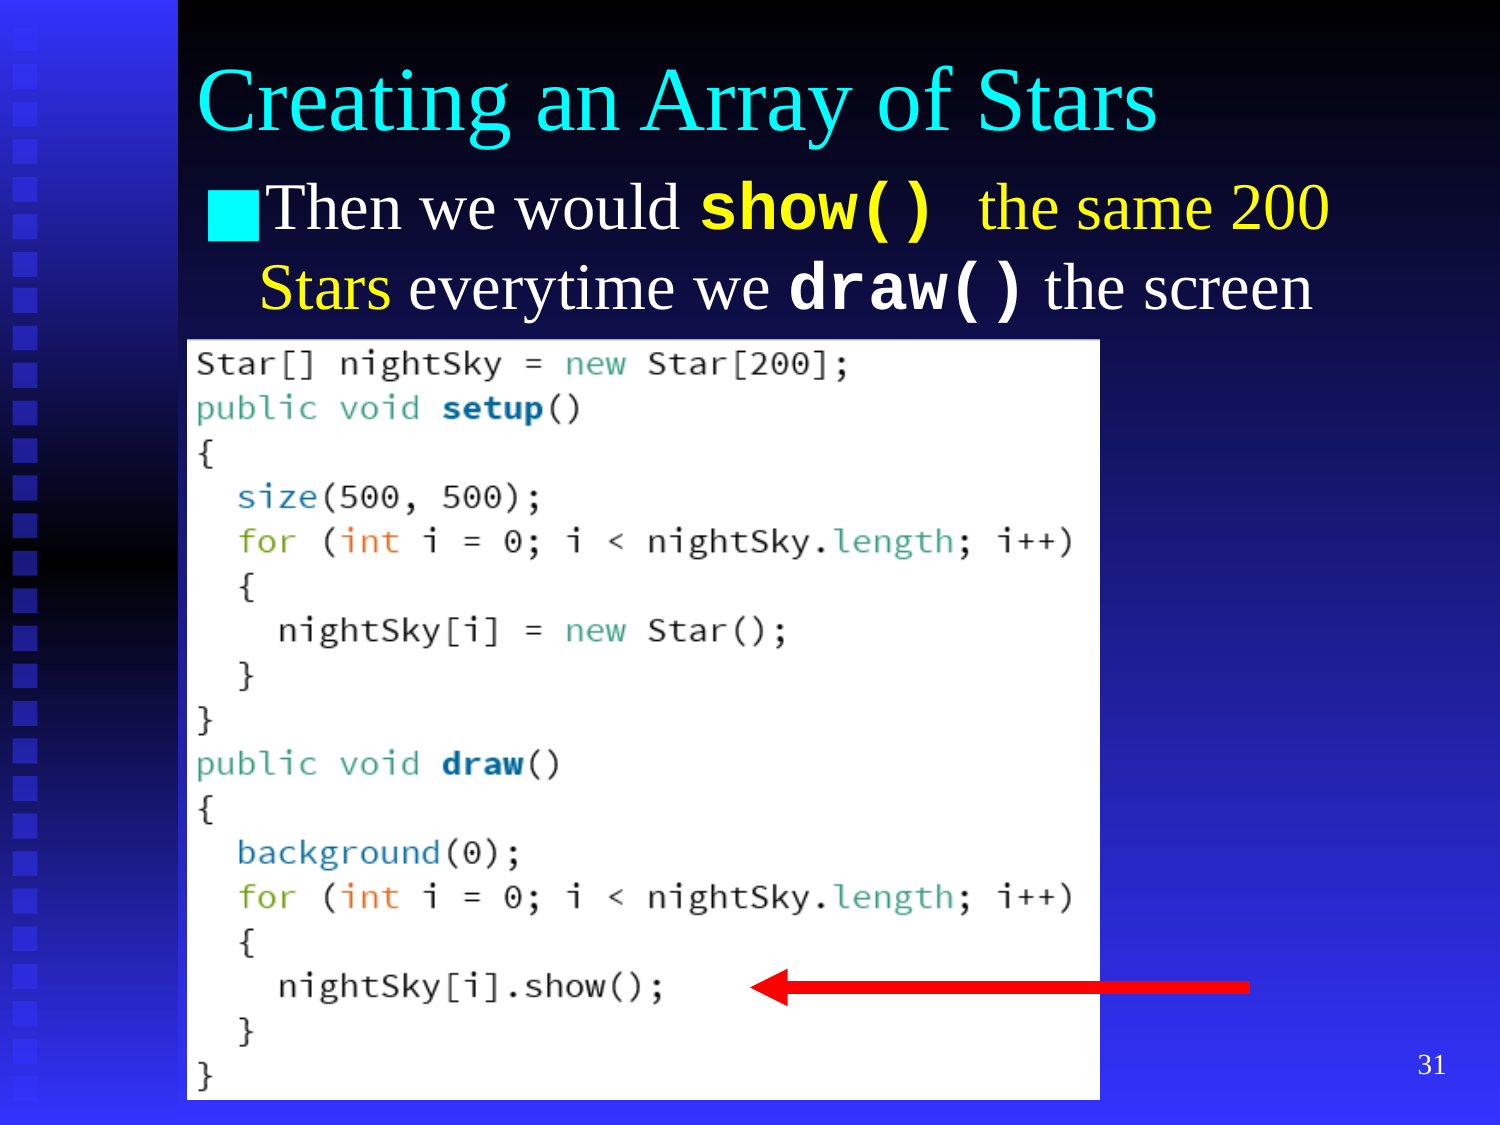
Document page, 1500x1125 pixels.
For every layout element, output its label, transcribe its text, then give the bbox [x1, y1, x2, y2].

text_box ‹#› [1149, 1024, 1463, 1100]
title Creating an Array of Stars [181, 0, 1457, 188]
picture [187, 339, 1101, 1101]
list Then we would show() the same 200 Stars everytime we draw() the screen [187, 155, 1463, 413]
